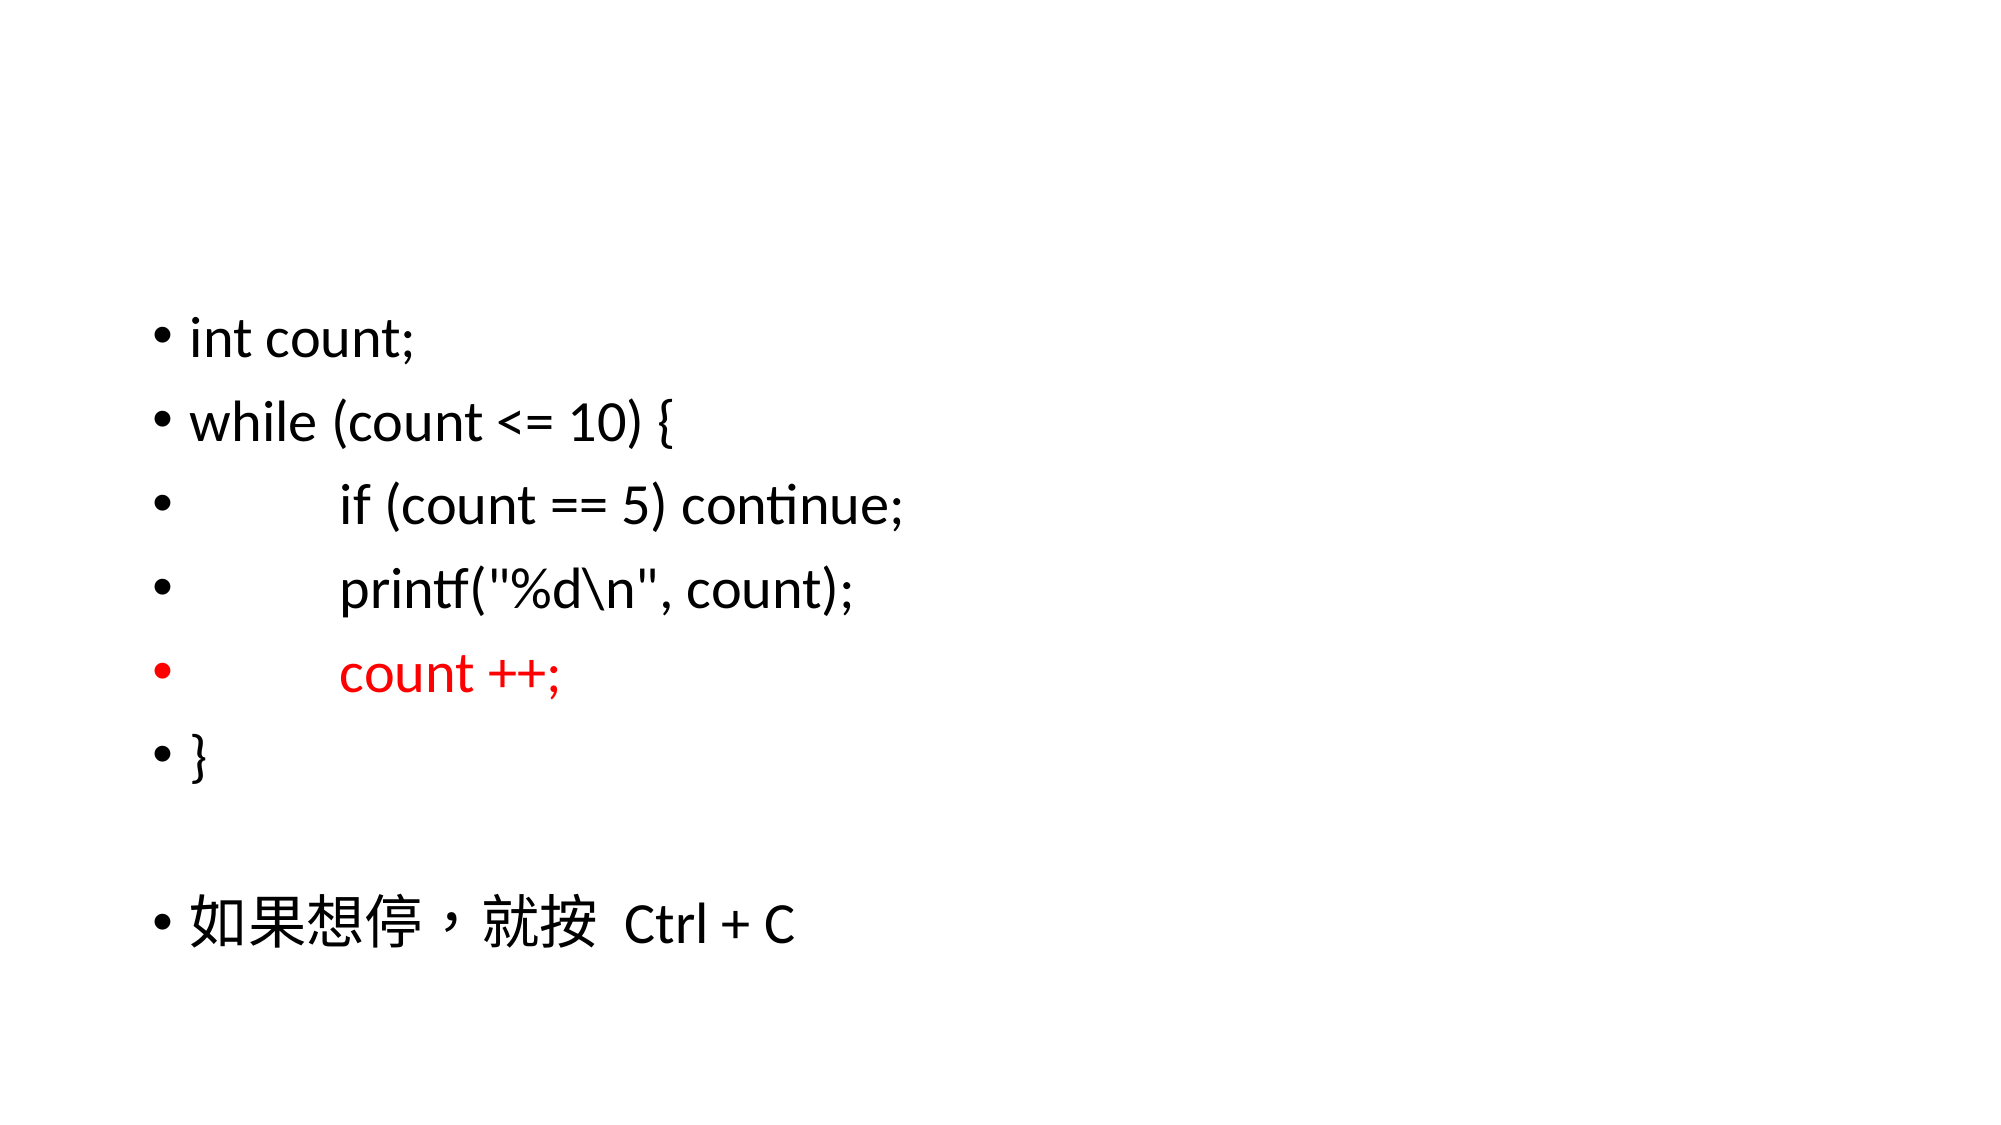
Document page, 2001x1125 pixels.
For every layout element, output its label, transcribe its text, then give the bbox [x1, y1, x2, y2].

list int count; while (count <= 10) { if (count == 5) continue; printf("%d\n", count); count ++; } 如果想停，就按 Ctrl + C [137, 299, 1863, 1014]
